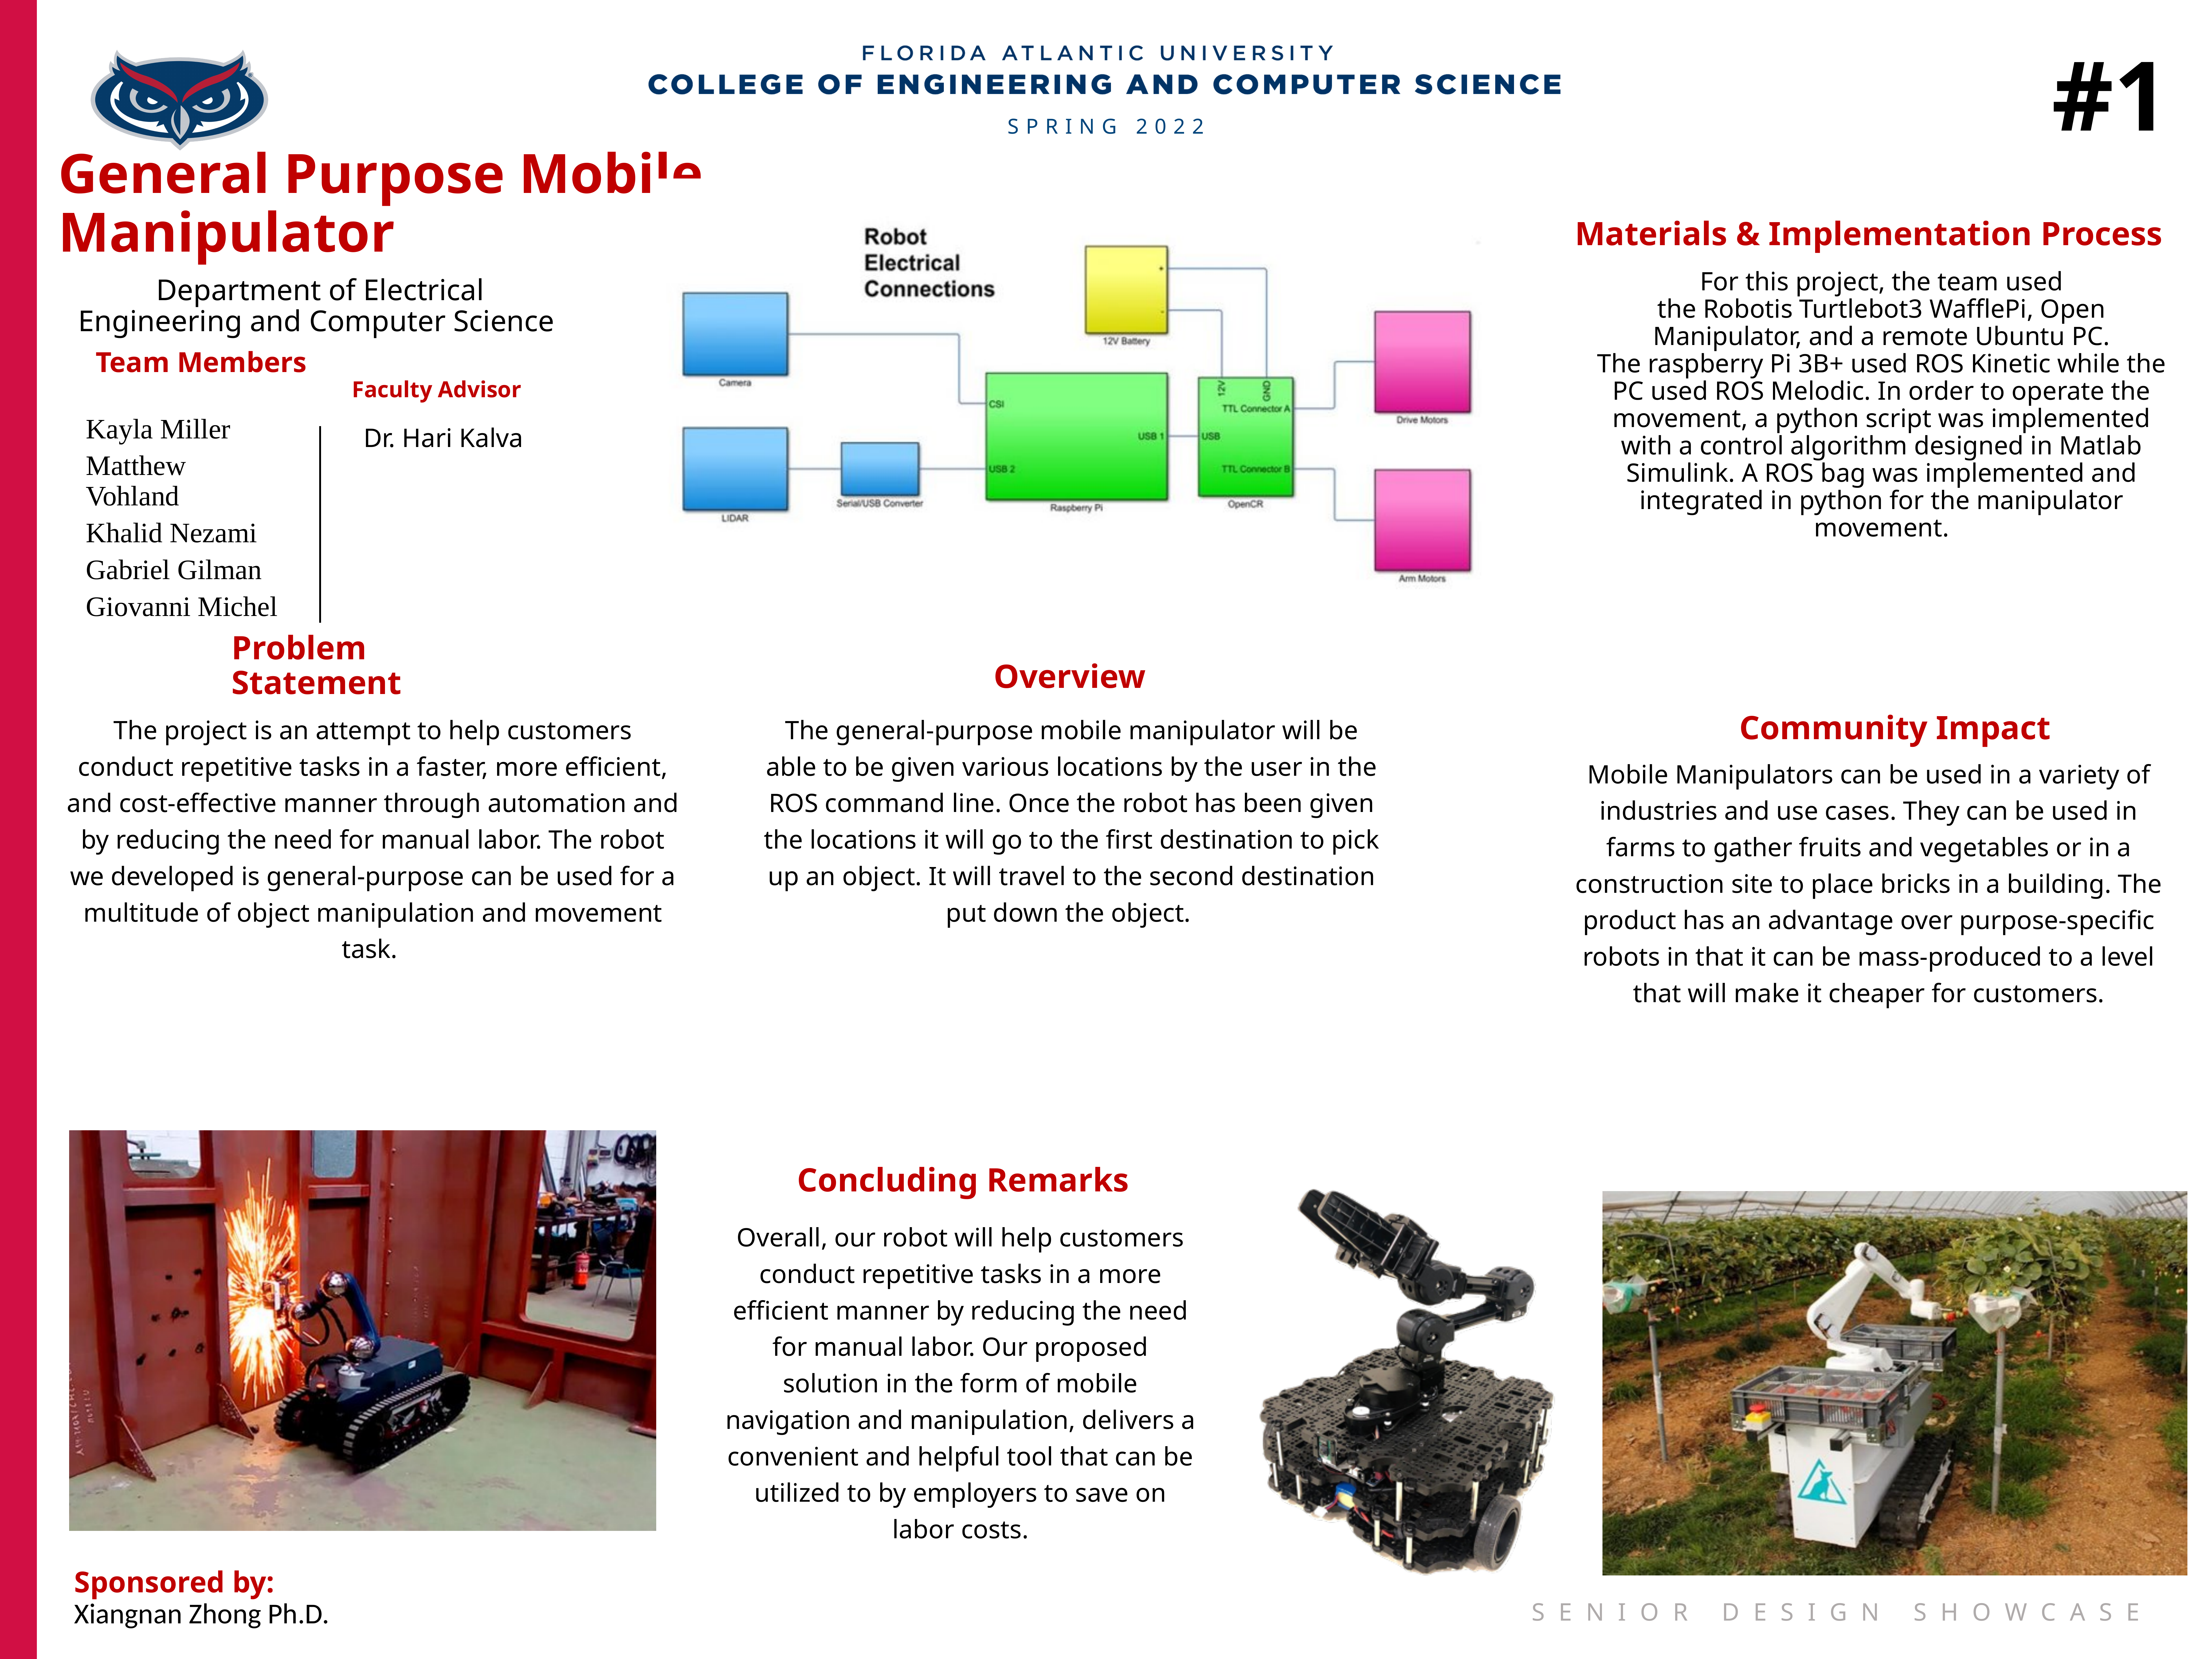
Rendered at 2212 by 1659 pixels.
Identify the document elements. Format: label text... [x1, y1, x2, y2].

text_box The project is an attempt to help customers conduct repetitive tasks in a faster, more efficient, and cost-effective manner through automation and by reducing the need for manual labor. The robot we developed is general-purpose can be used for a multitude of object manipulation and movement task. [46, 699, 700, 1116]
text_box Faculty Advisor [335, 370, 578, 426]
title General Purpose Mobile Manipulator [53, 144, 718, 266]
picture [1245, 1172, 1570, 1585]
text_box Team Members [79, 340, 406, 395]
text_box Materials & Implementation Process [1518, 195, 2212, 261]
text_box Concluding Remarks [742, 1147, 1184, 1207]
picture [650, 178, 1505, 616]
text_box Dr. Hari Kalva [347, 417, 555, 472]
picture [69, 1130, 656, 1531]
picture [91, 49, 268, 144]
picture [1602, 1191, 2187, 1575]
picture [647, 42, 1565, 99]
text_box Overall, our robot will help customers conduct repetitive tasks in a more efficient manner by reducing the need for manual labor. Our proposed solution in the form of mobile navigation and manipulation, delivers a convenient and helpful tool that can be utilized to by employers to save on labor costs.​ [708, 1207, 1213, 1559]
text_box Problem Statement [215, 672, 557, 699]
text_box Overview [963, 648, 1177, 699]
text_box For this project, the team used the Robotis Turtlebot3 WafflePi, Open Manipulator, and a remote Ubuntu PC. The raspberry Pi 3B+ used ROS Kinetic while the PC used ROS Melodic. In order to operate the movement, a python script was implemented with a control algorithm designed in Matlab Simulink. A ROS bag was implemented and integrated in python for the manipulator movement.​ ​ [1568, 260, 2194, 644]
text_box Sponsored by: Xiangnan Zhong Ph.D. [57, 1559, 428, 1629]
text_box #1 [1963, 10, 2185, 160]
text_box The general-purpose mobile manipulator will be able to be given various locations by the user in the ROS command line. Once the robot has been given the locations it will go to the first destination to pick up an object. It will travel to the second destination put down the object. ​ [745, 699, 1398, 958]
list Department of Electrical Engineering and Computer Science [73, 273, 567, 343]
text_box Community Impact [1688, 682, 2102, 743]
text_box Mobile Manipulators can be used in a variety of industries and use cases. They can be used in farms to gather fruits and vegetables or in a construction site to place bricks in a building. The product has an advantage over purpose-specific robots in that it can be mass-produced to a level that will make it cheaper for customers. [1556, 743, 2182, 1065]
text_box Kayla Miller​ Matthew Vohland​ Khalid Nezami​ Gabriel Gilman​ Giovanni Michel​ [69, 406, 300, 623]
